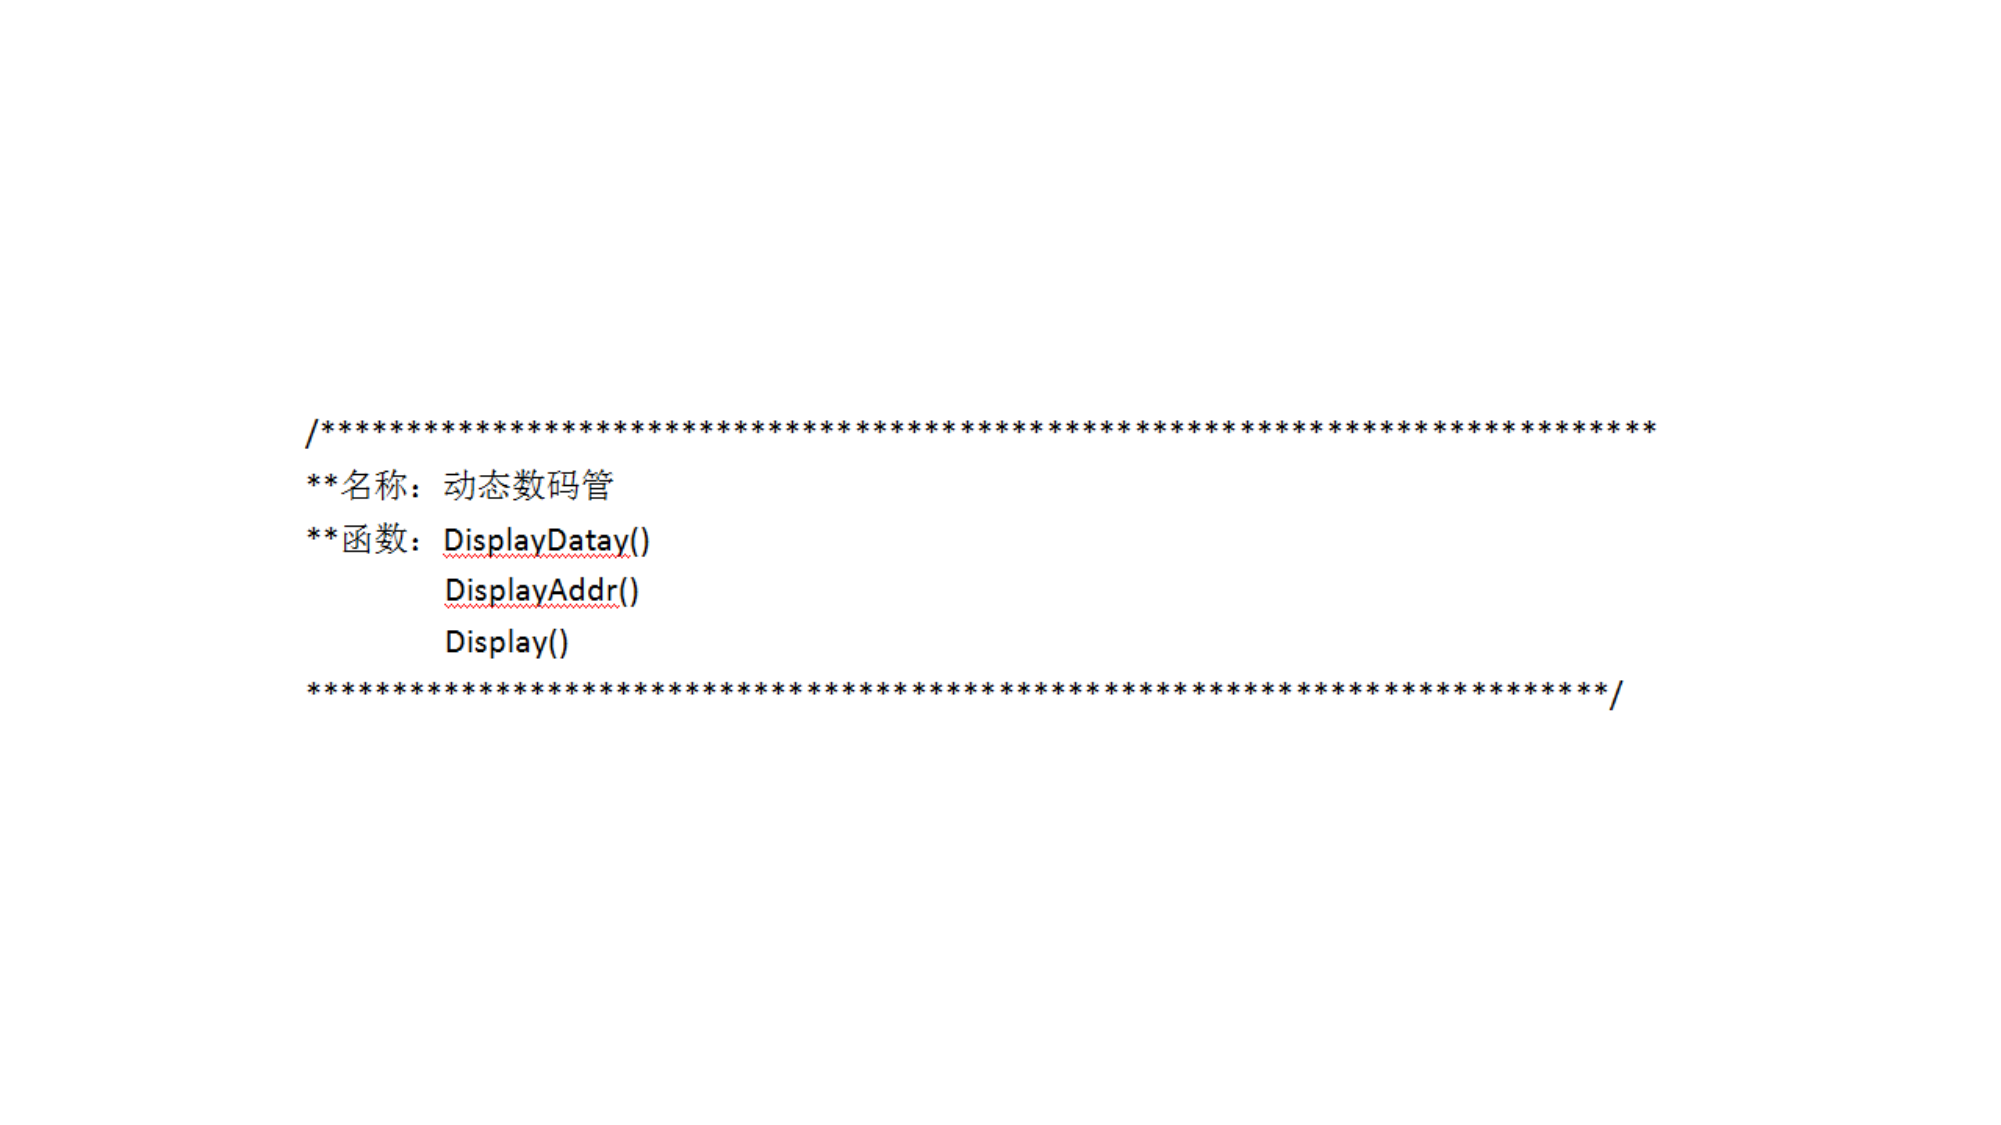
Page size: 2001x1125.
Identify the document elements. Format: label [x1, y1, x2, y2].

picture [293, 402, 1707, 723]
